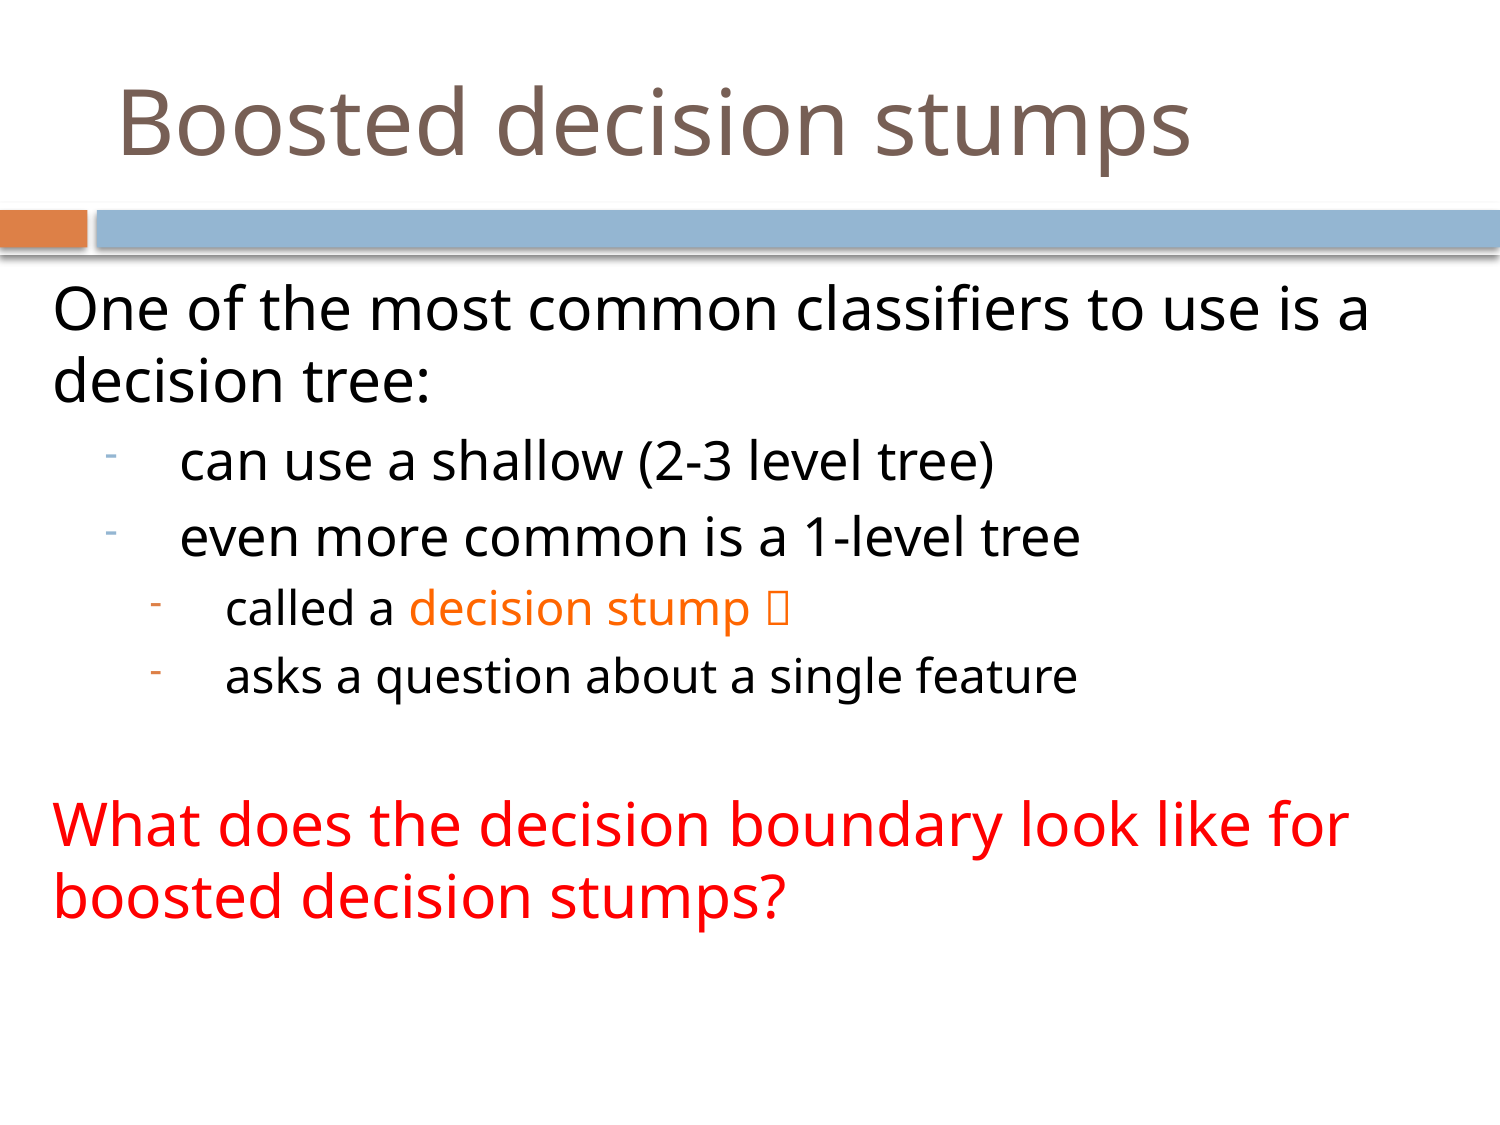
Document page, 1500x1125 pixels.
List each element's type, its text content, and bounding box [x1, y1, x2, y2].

title Boosted decision stumps [100, 37, 1438, 200]
list One of the most common classifiers to use is a decision tree: can use a shallow (2-3 level tree) even more common is a 1-level tree called a decision stump  asks a question about a single feature What does the decision boundary look like for boosted decision stumps? [37, 262, 1438, 1038]
